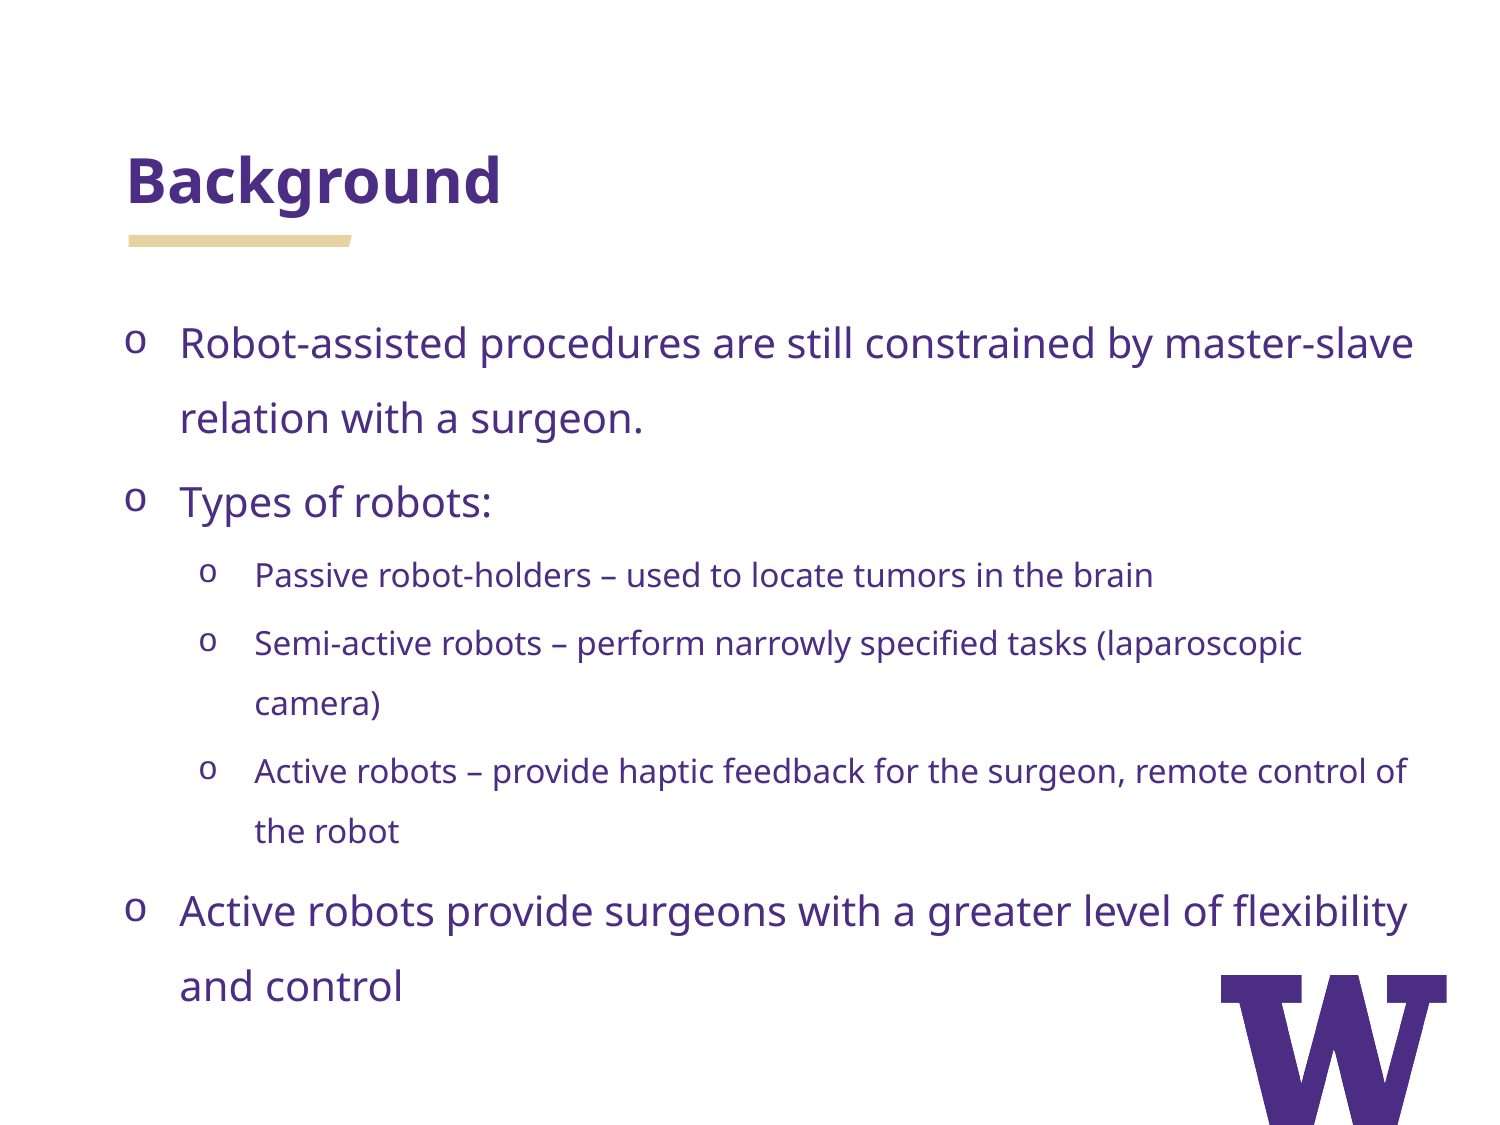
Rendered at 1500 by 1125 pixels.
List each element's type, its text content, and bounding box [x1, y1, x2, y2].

list Robot-assisted procedures are still constrained by master-slave relation with a surgeon. Types of robots: Passive robot-holders – used to locate tumors in the brain Semi-active robots – perform narrowly specified tasks (laparoscopic camera) Active robots – provide haptic feedback for the surgeon, remote control of the robot Active robots provide surgeons with a greater level of flexibility and control [108, 284, 1453, 944]
title Background [110, 60, 1453, 224]
picture [128, 235, 352, 247]
picture [1221, 975, 1447, 1125]
